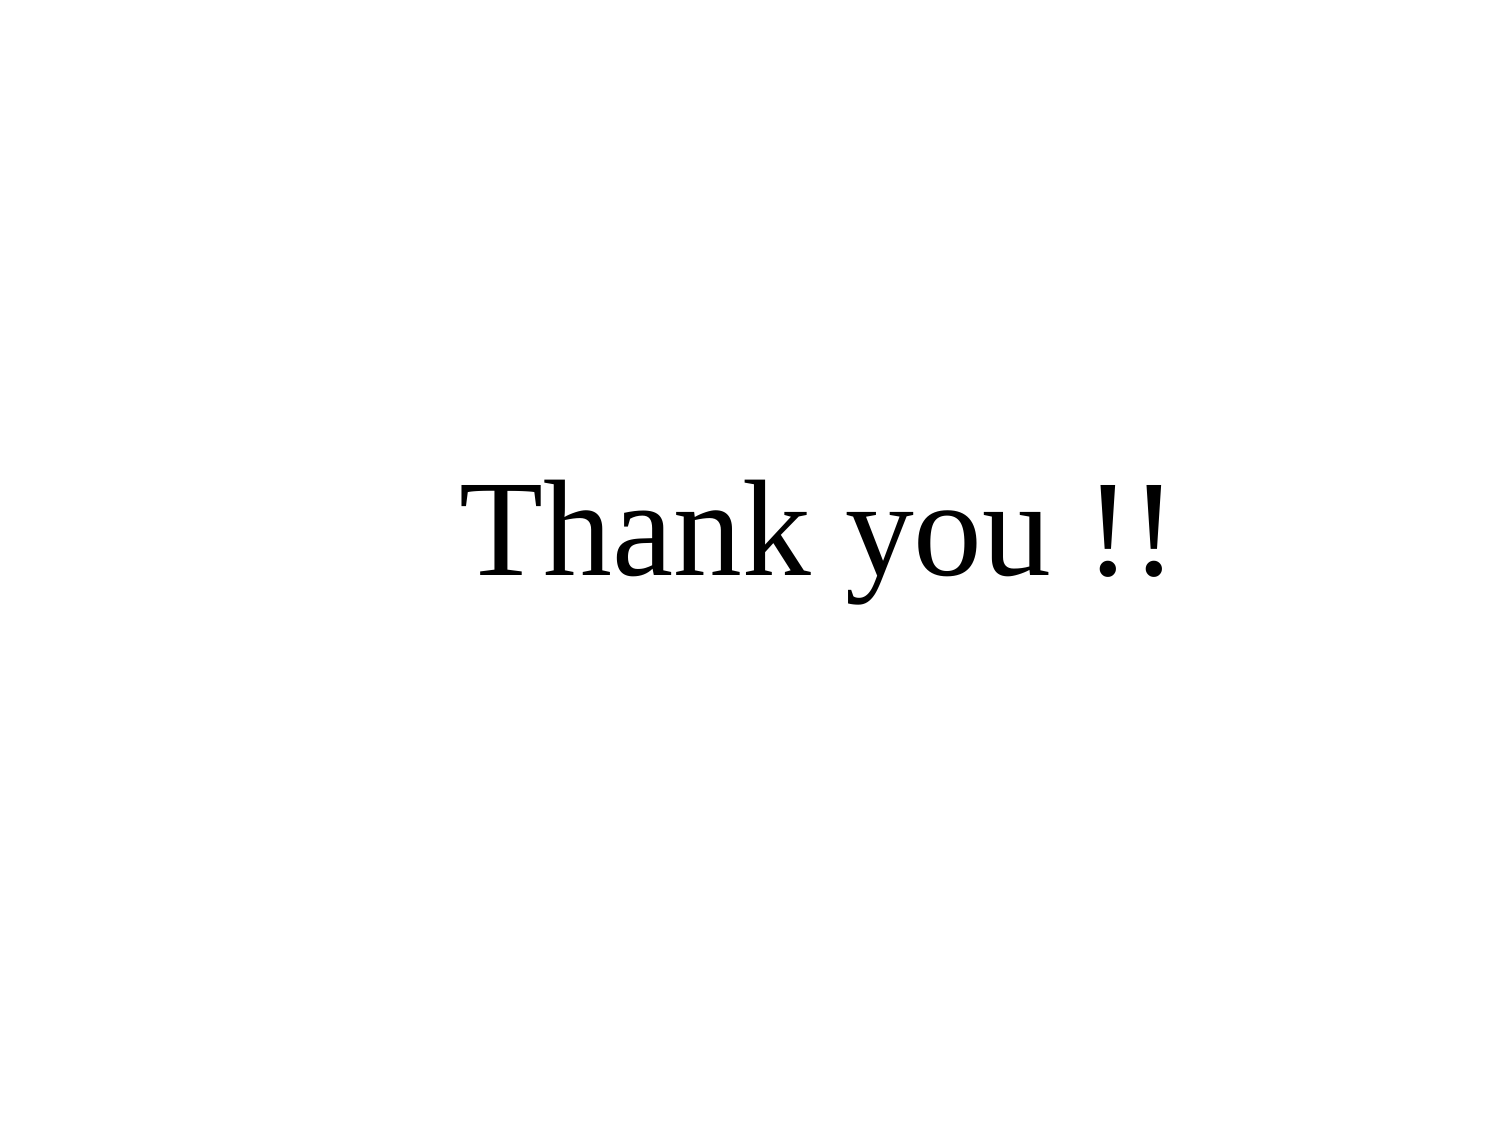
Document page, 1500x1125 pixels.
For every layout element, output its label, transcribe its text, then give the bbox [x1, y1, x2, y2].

text_box Thank you !! [444, 430, 1200, 611]
